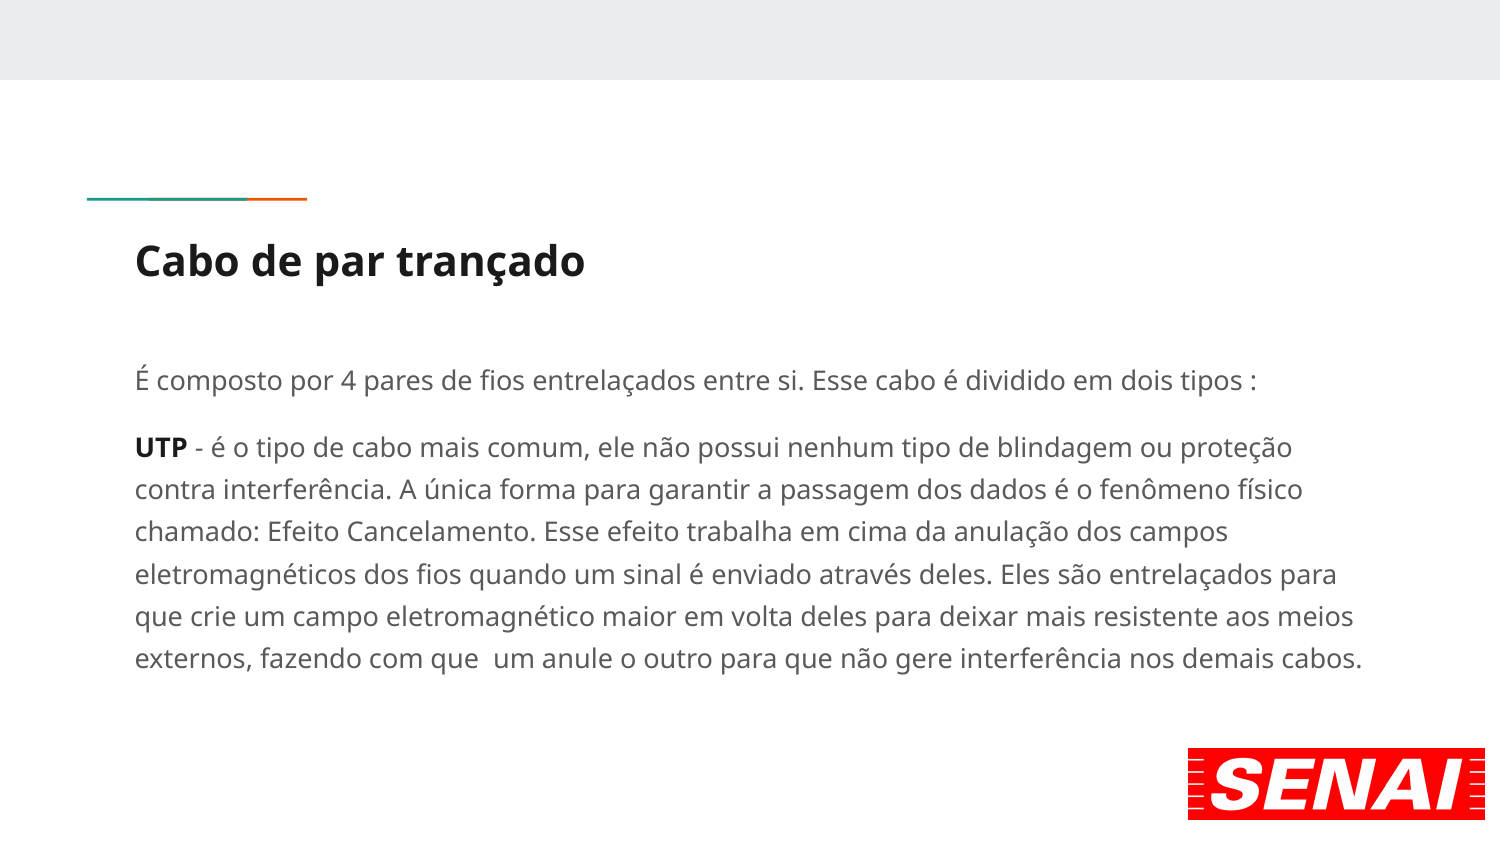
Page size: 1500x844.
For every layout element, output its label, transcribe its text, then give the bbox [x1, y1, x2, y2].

title Cabo de par trançado [119, 216, 1381, 305]
picture [1188, 748, 1485, 820]
list É composto por 4 pares de fios entrelaçados entre si. Esse cabo é dividido em dois tipos : UTP - é o tipo de cabo mais comum, ele não possui nenhum tipo de blindagem ou proteção contra interferência. A única forma para garantir a passagem dos dados é o fenômeno físico chamado: Efeito Cancelamento. Esse efeito trabalha em cima da anulação dos campos eletromagnéticos dos fios quando um sinal é enviado através deles. Eles são entrelaçados para que crie um campo eletromagnético maior em volta deles para deixar mais resistente aos meios externos, fazendo com que um anule o outro para que não gere interferência nos demais cabos. [119, 341, 1381, 712]
